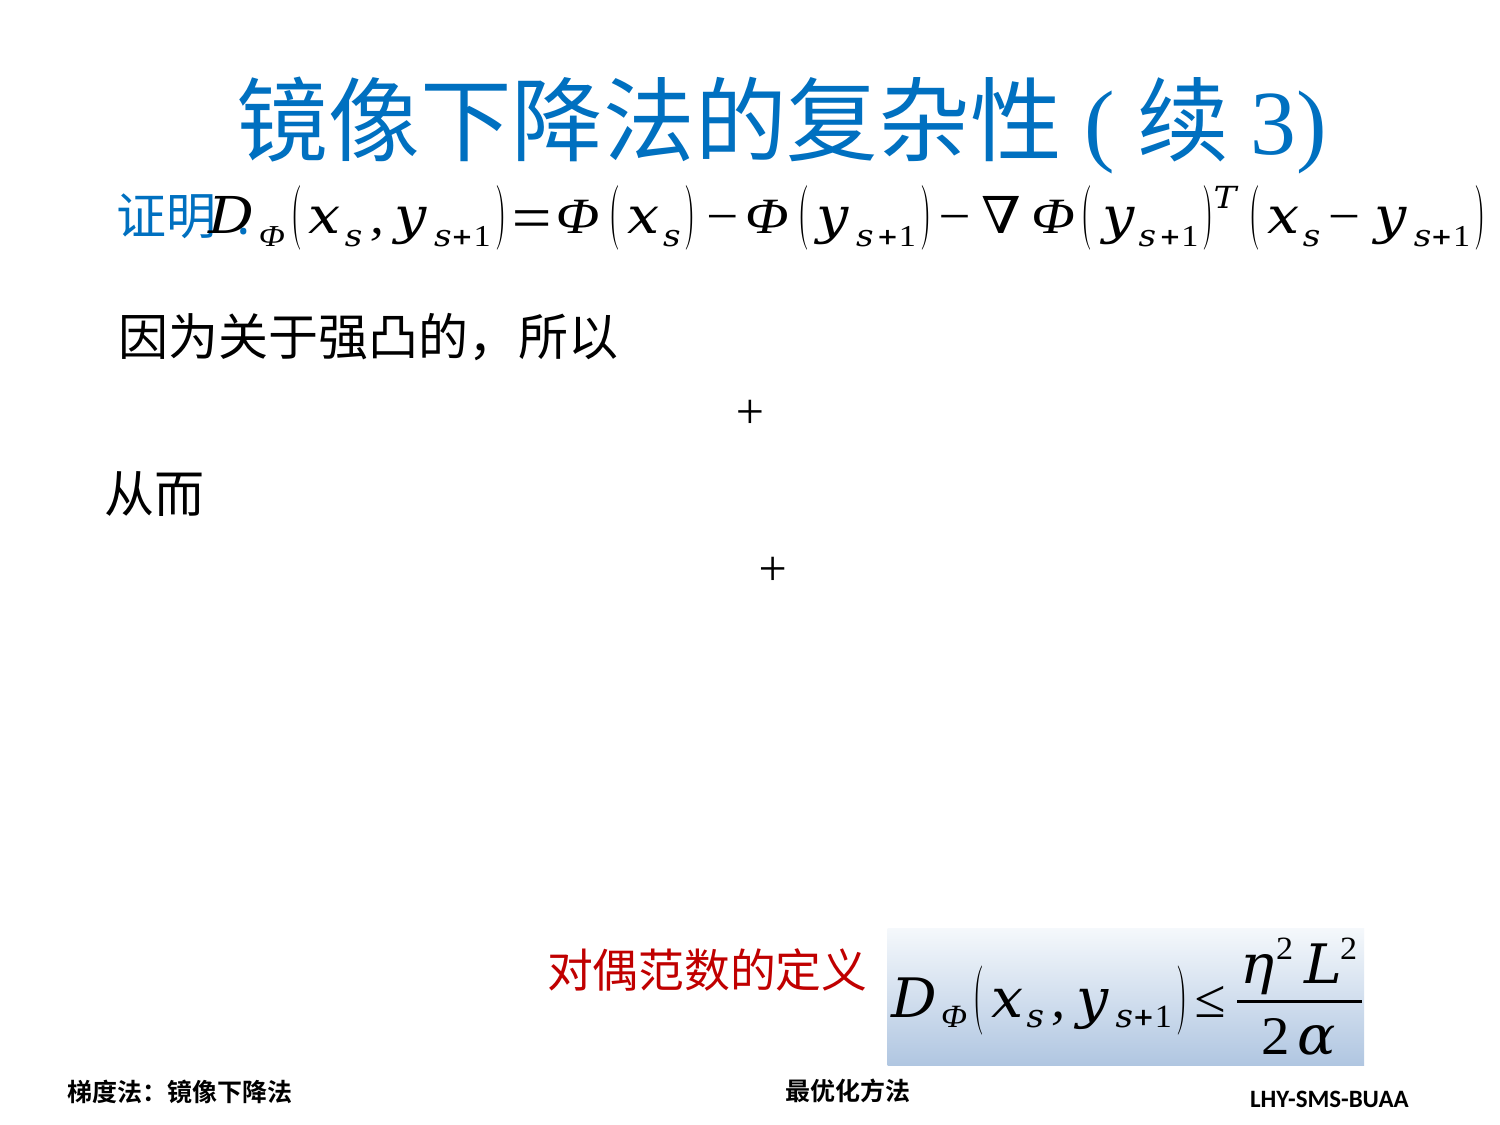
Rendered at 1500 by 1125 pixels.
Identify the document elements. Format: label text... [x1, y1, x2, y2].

text_box 镜像下降法的复杂性(续3) [40, 55, 1482, 180]
text_box 证明. [101, 177, 320, 253]
text_box 对偶范数的定义 [532, 934, 888, 1005]
